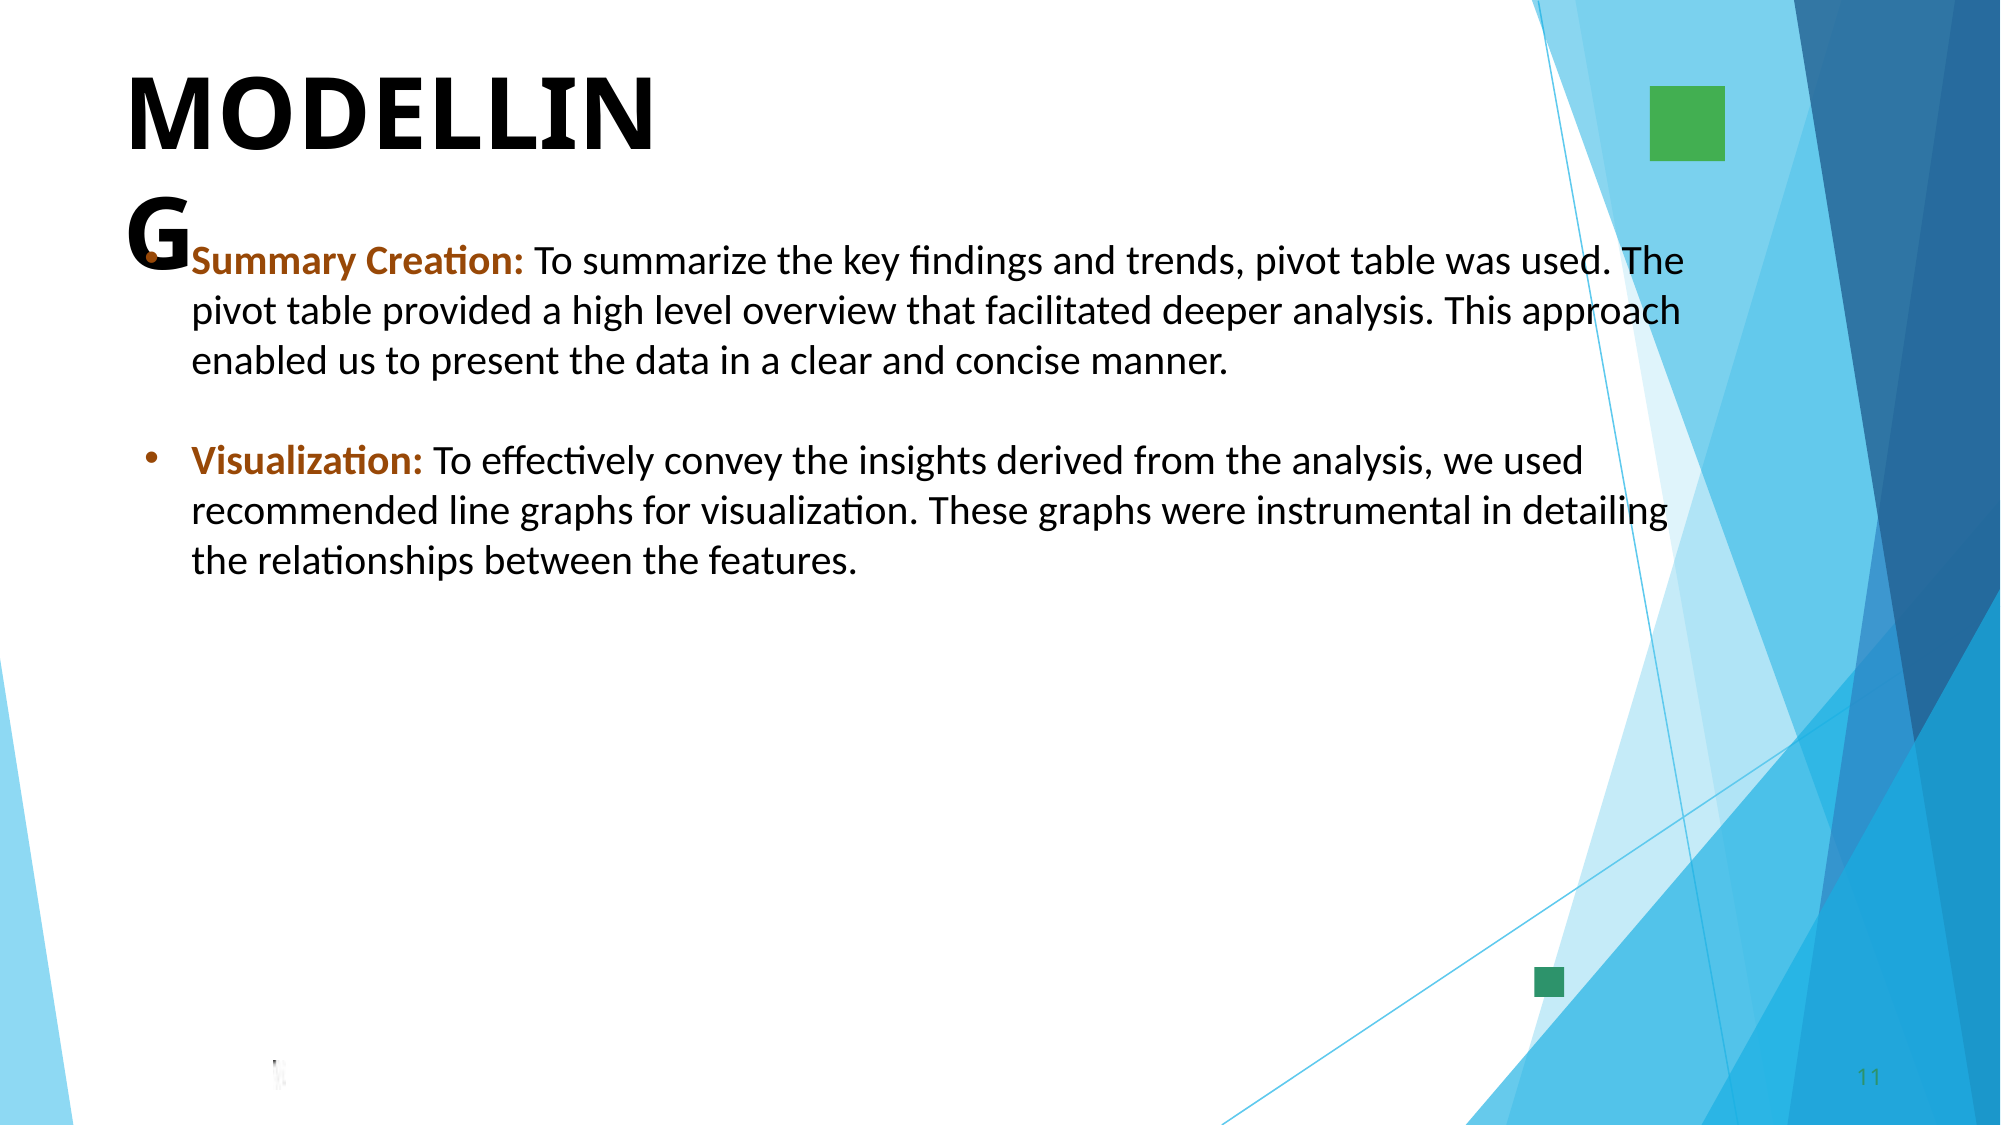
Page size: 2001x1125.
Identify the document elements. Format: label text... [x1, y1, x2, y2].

text_box [1649, 86, 1725, 162]
picture [273, 1060, 287, 1091]
text_box Summary Creation: To summarize the key findings and trends, pivot table was used. The pivot table provided a high level overview that facilitated deeper analysis. This approach enabled us to present the data in a clear and concise manner. Visualization: To effectively convey the insights derived from the analysis, we used recommended line graphs for visualization. These graphs were instrumental in detailing the relationships between the features. [129, 224, 1730, 590]
text_box MODELLING [121, 47, 664, 290]
text_box [1534, 967, 1565, 997]
text_box 11 [1849, 1061, 1888, 1095]
